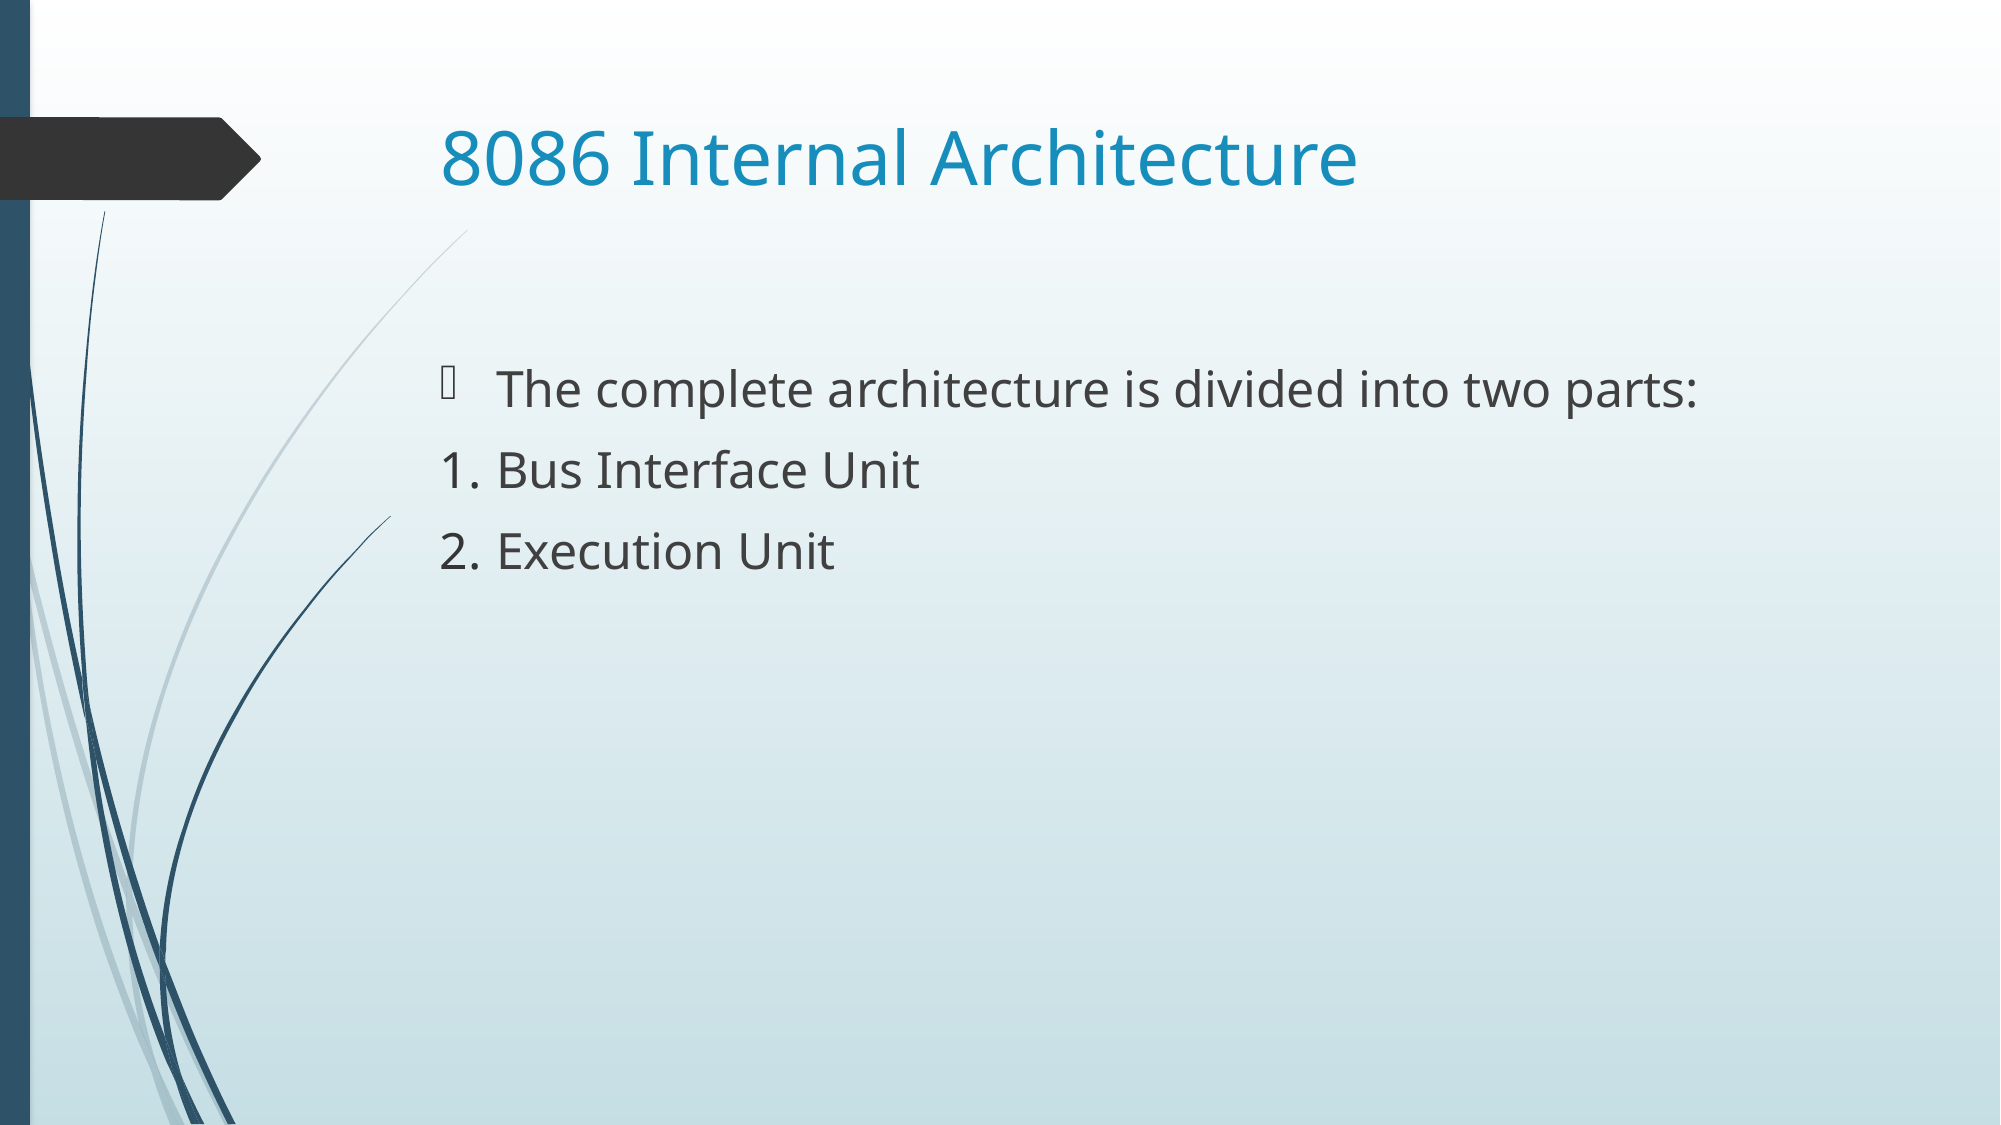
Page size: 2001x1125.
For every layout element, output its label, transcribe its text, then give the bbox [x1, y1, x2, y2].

title 8086 Internal Architecture [425, 102, 1888, 313]
list The complete architecture is divided into two parts: Bus Interface Unit Execution Unit [424, 350, 1888, 970]
